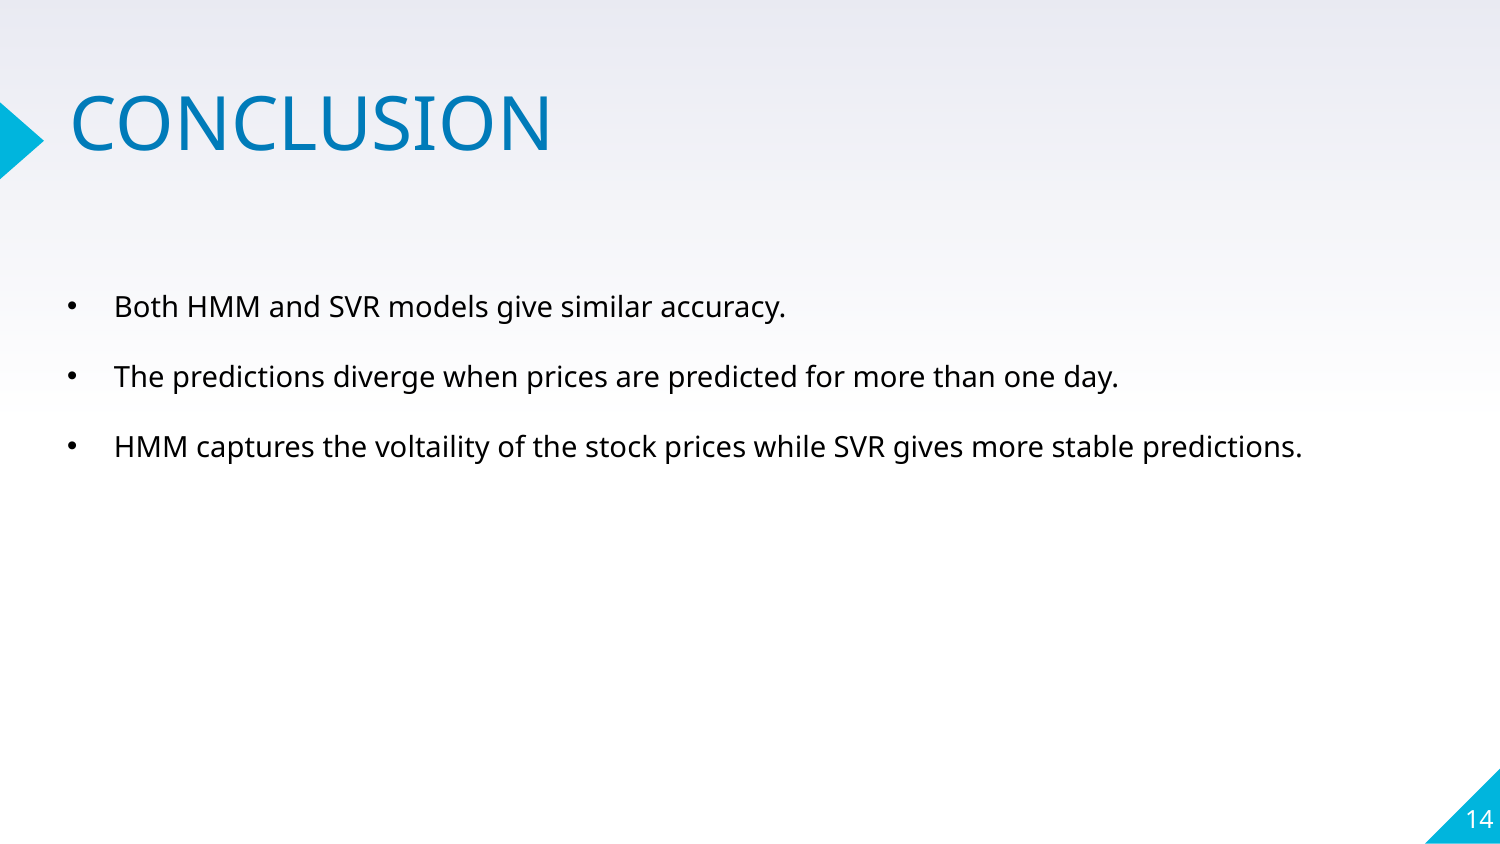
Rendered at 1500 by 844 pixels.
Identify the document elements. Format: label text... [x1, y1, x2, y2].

text_box CONCLUSION [69, 93, 1457, 271]
text_box Both HMM and SVR models give similar accuracy. The predictions diverge when prices are predicted for more than one day. HMM captures the voltaility of the stock prices while SVR gives more stable predictions. [52, 245, 1328, 506]
slide_number 14 [1418, 760, 1494, 838]
